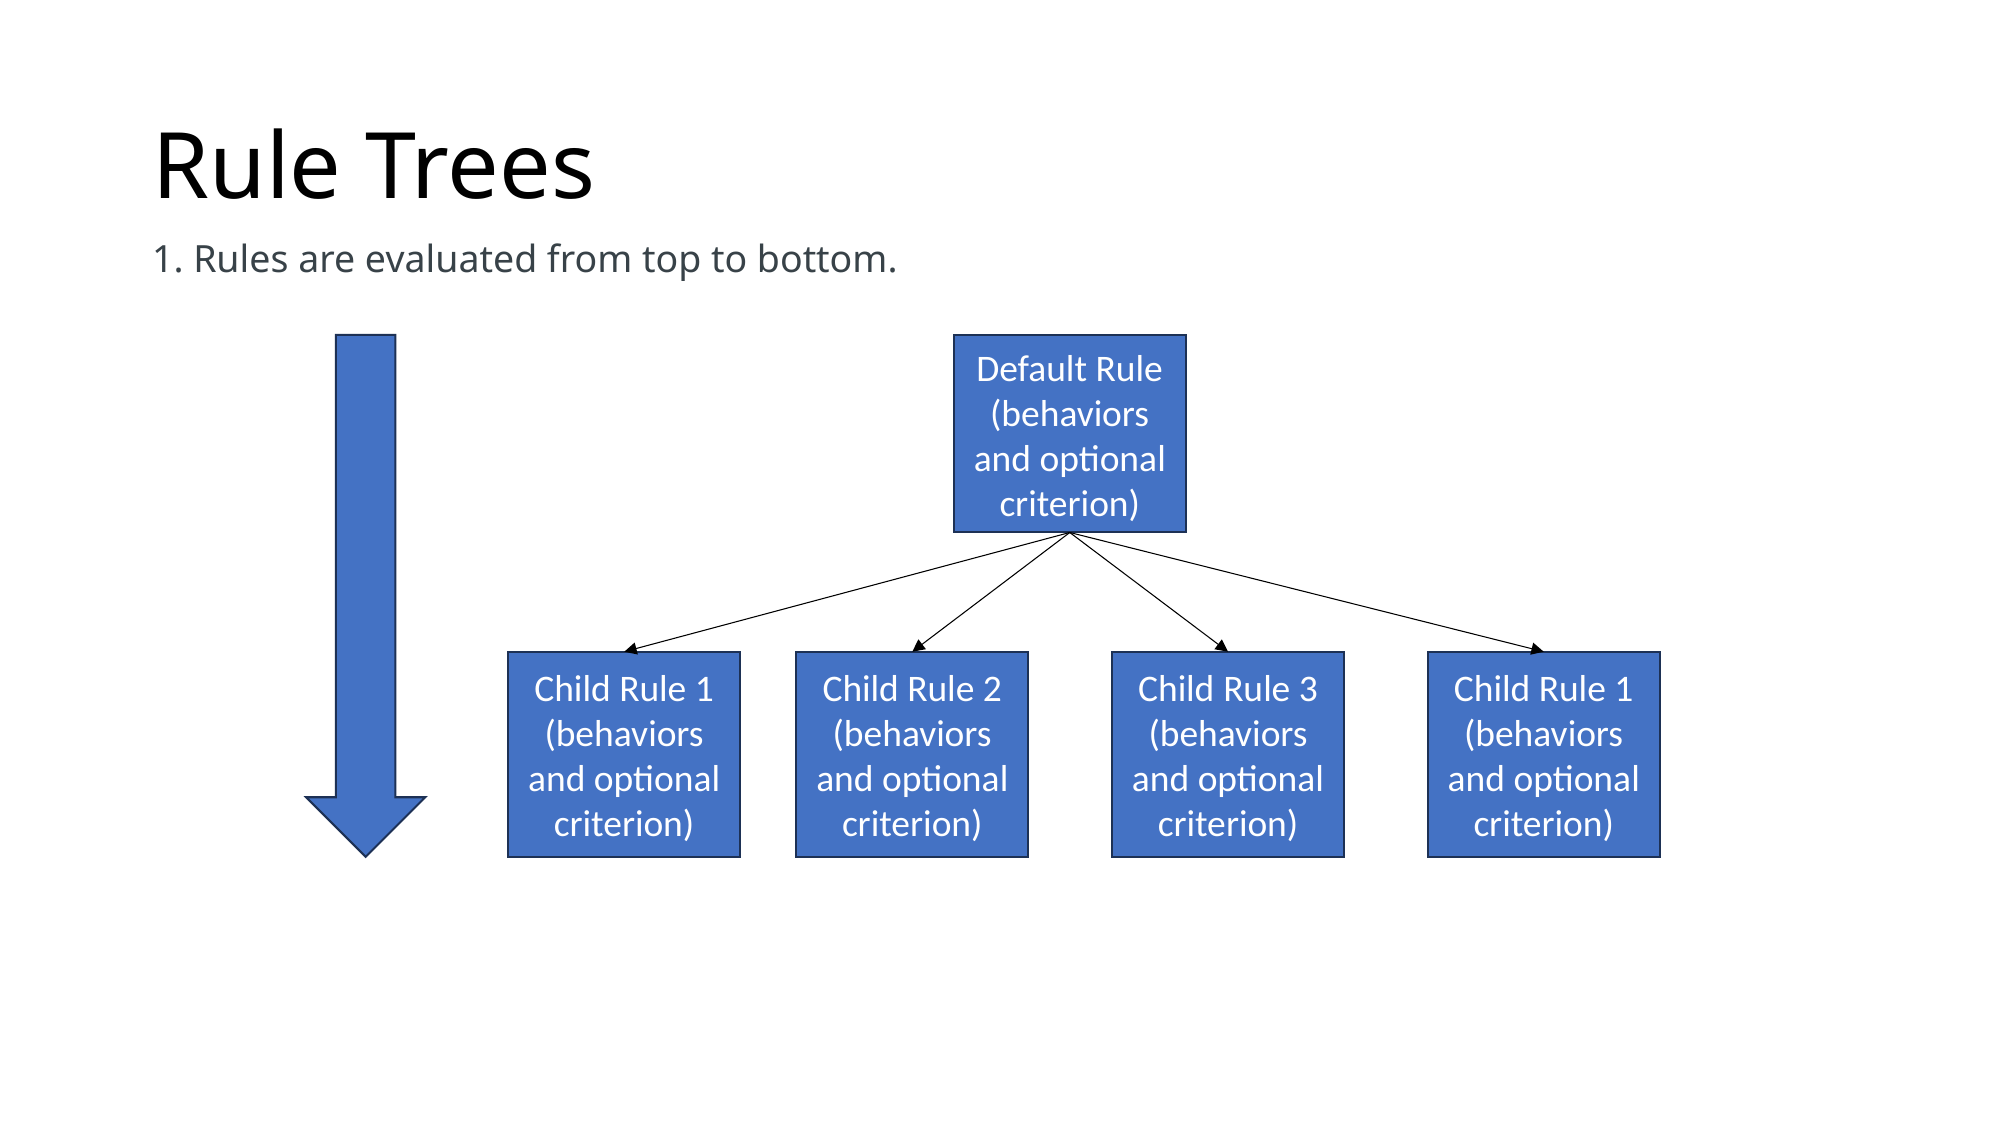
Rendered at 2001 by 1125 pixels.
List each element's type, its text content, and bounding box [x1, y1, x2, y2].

text_box Child Rule 1 (behaviors and optional criterion) [1427, 651, 1661, 858]
text_box Child Rule 2 (behaviors and optional criterion) [795, 652, 1029, 858]
text_box 1. Rules are evaluated from top to bottom. [137, 228, 1309, 288]
text_box [303, 333, 428, 859]
title Rule Trees [137, 59, 1863, 278]
text_box Default Rule (behaviors and optional criterion) [953, 334, 1187, 532]
text_box Child Rule 3 (behaviors and optional criterion) [1111, 652, 1345, 858]
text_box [912, 532, 1069, 652]
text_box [624, 532, 912, 652]
text_box Child Rule 1 (behaviors and optional criterion) [507, 651, 741, 858]
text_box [1069, 532, 1544, 652]
